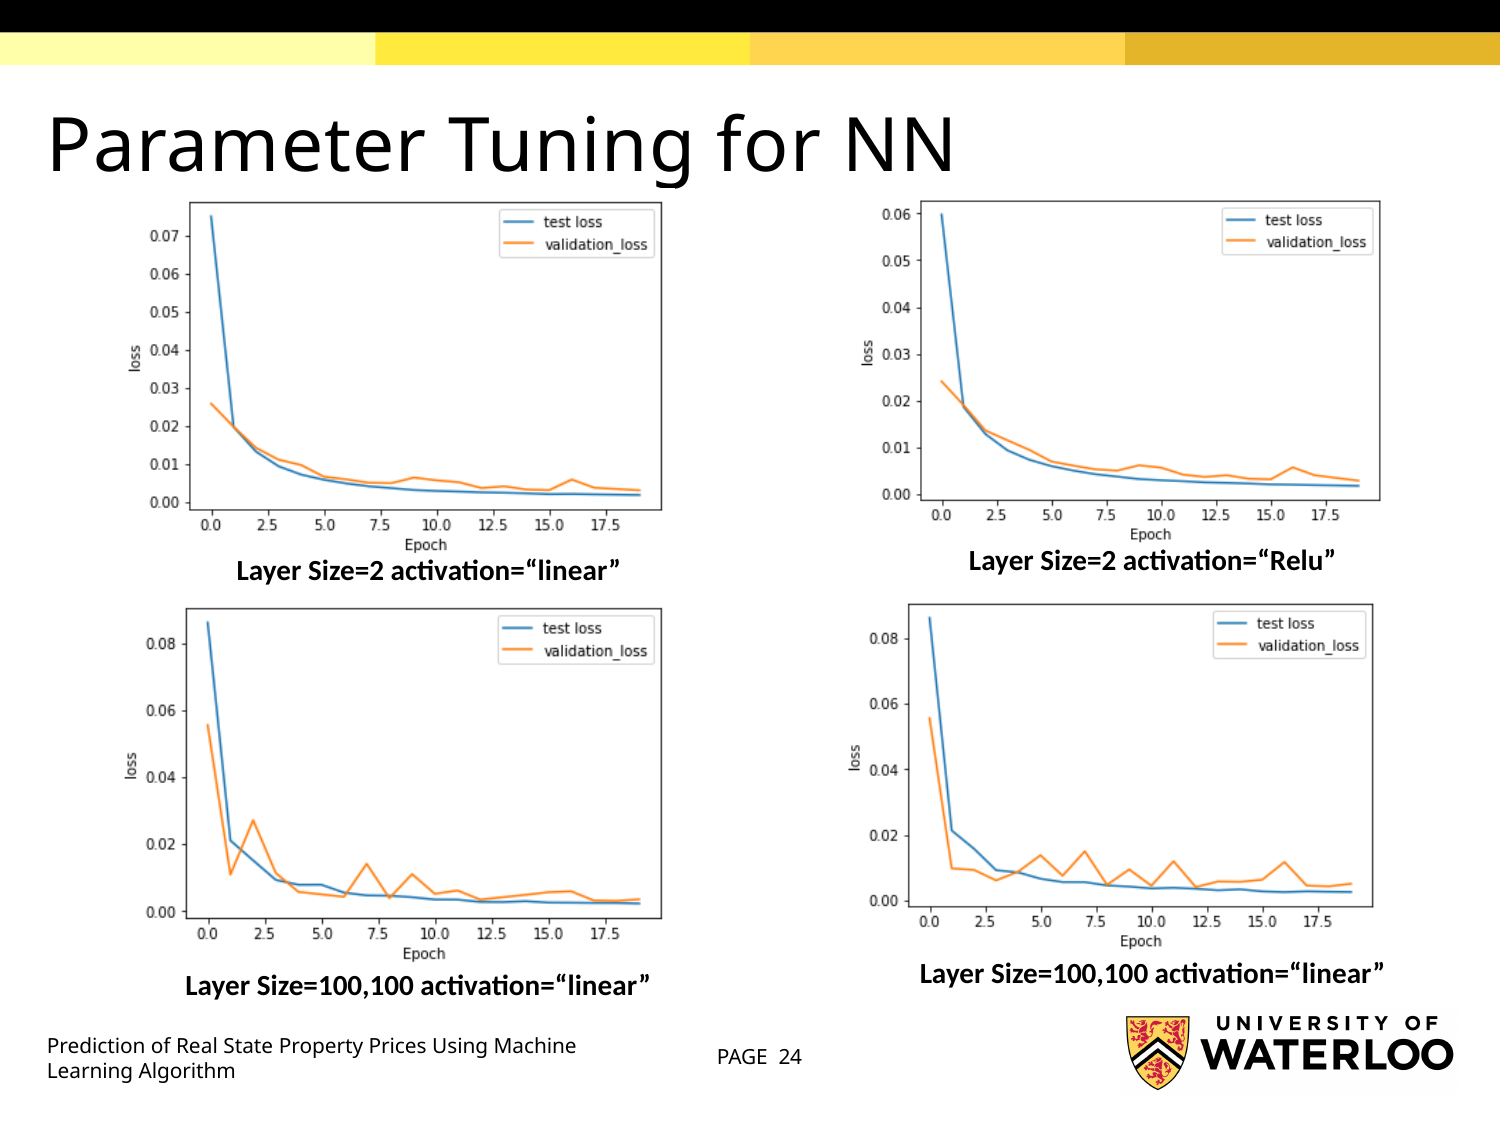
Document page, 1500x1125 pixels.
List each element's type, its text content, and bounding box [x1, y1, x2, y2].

footer Prediction of Real State Property Prices Using Machine Learning Algorithm [31, 1037, 675, 1078]
picture [852, 187, 1393, 552]
picture [1120, 1008, 1459, 1095]
picture [839, 590, 1386, 959]
text_box Layer Size=2 activation=“linear” [221, 563, 637, 594]
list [119, 188, 675, 563]
text_box Layer Size=100,100 activation=“linear” [170, 972, 667, 1010]
text_box Layer Size=2 activation=“Relu” [954, 552, 1352, 590]
text_box Layer Size=100,100 activation=“linear” [905, 947, 1401, 997]
picture [115, 594, 675, 972]
title Parameter Tuning for NN [31, 71, 1456, 219]
slide_number PAGE 24 [687, 1037, 832, 1078]
